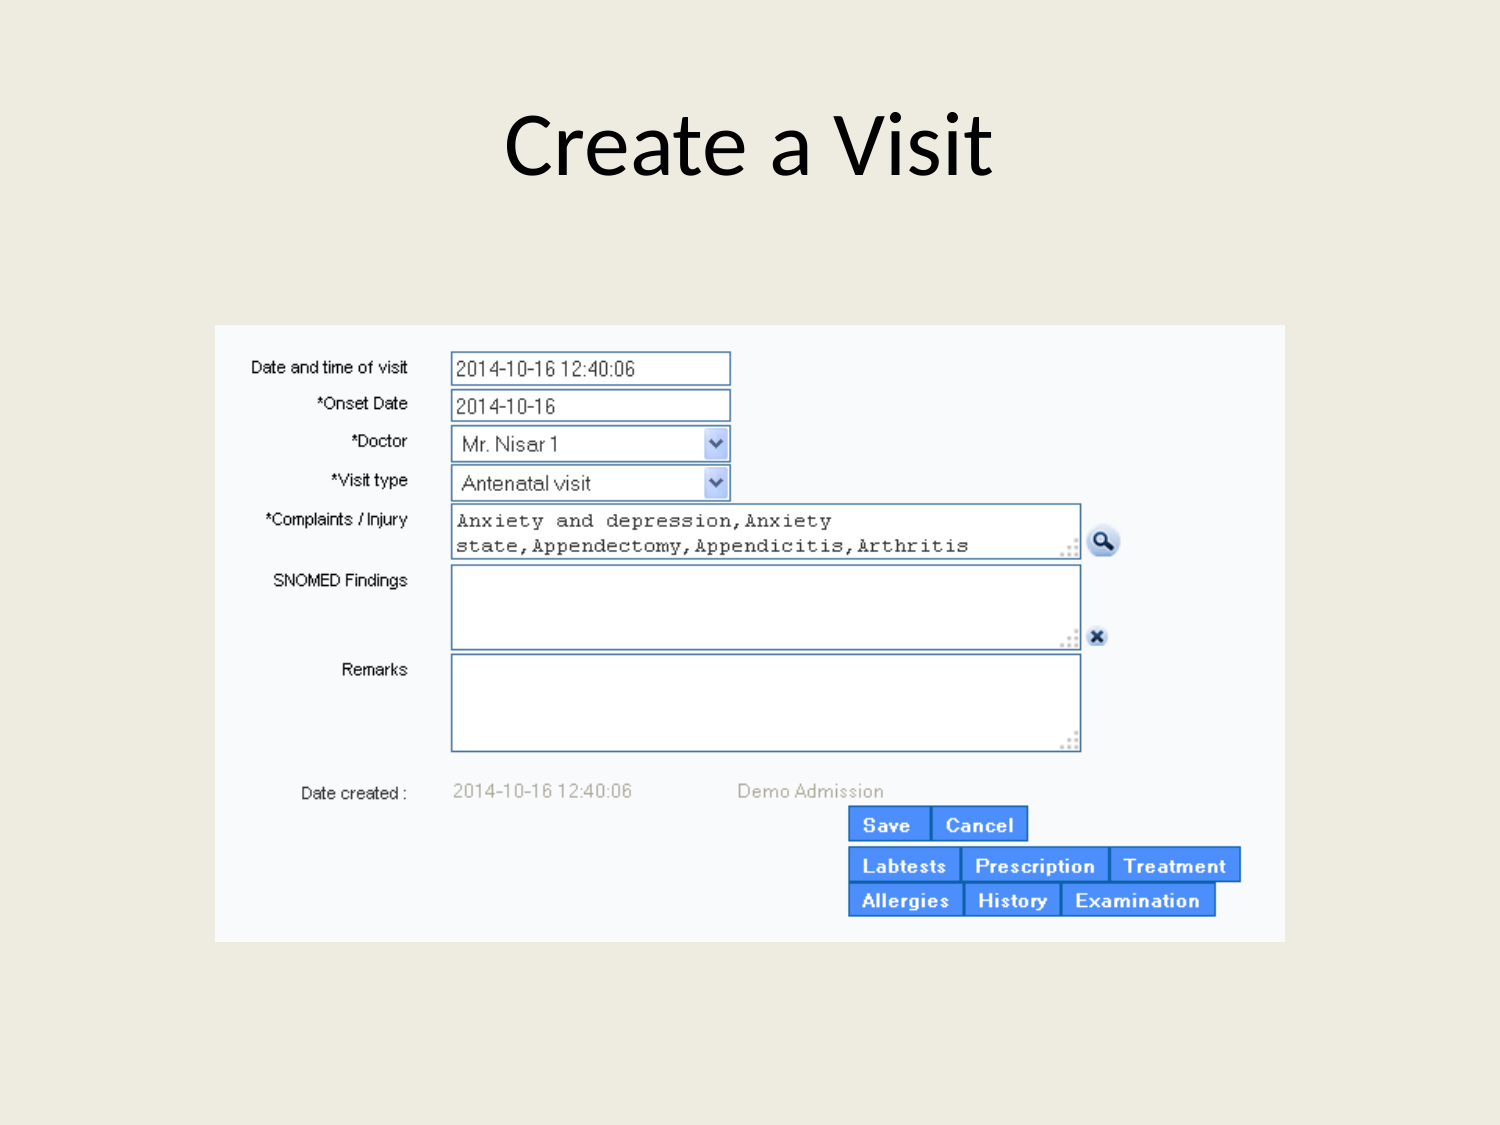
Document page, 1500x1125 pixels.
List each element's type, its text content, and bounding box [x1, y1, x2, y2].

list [215, 325, 1285, 942]
title Create a Visit [75, 45, 1425, 233]
